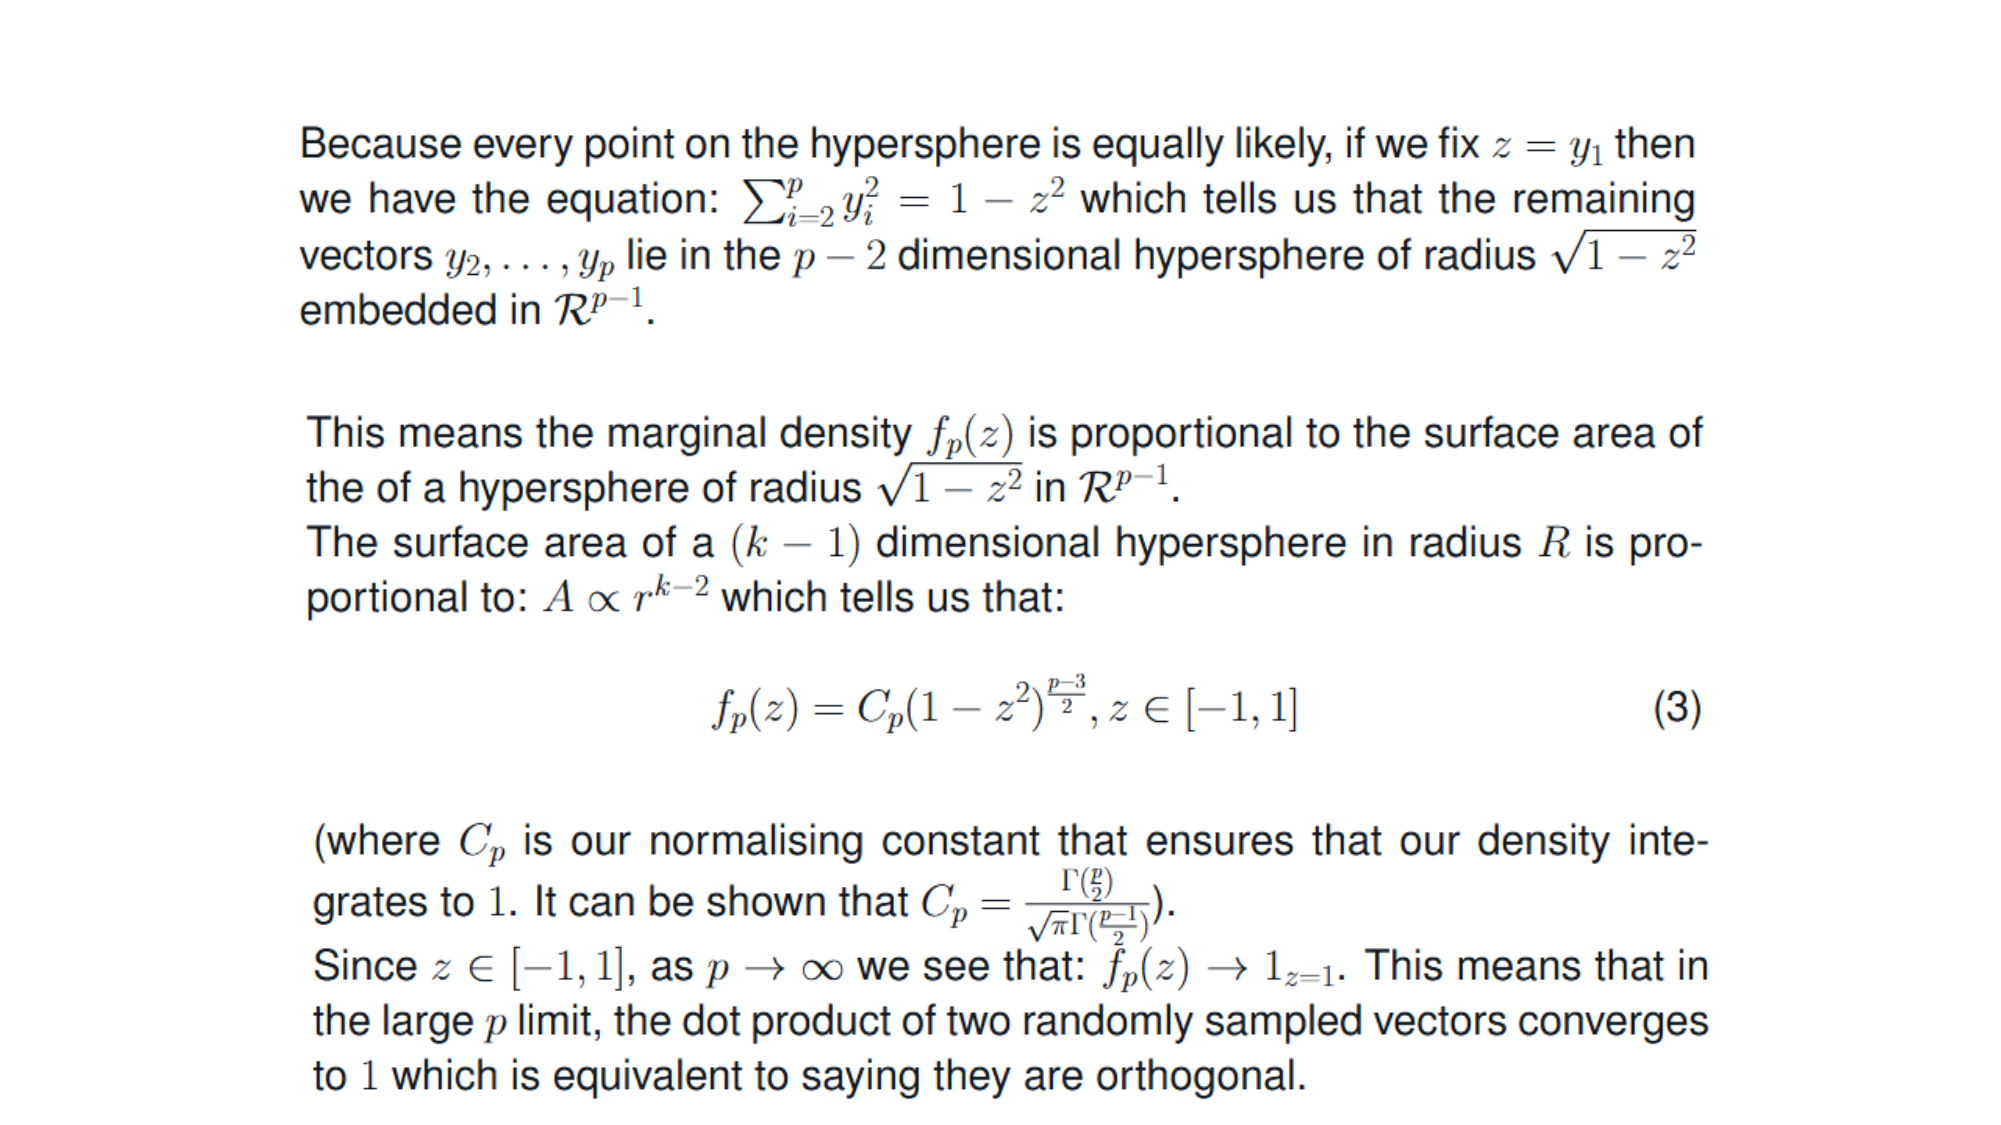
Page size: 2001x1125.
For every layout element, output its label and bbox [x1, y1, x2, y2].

picture [291, 805, 1710, 1110]
picture [289, 399, 1710, 746]
picture [293, 120, 1707, 340]
